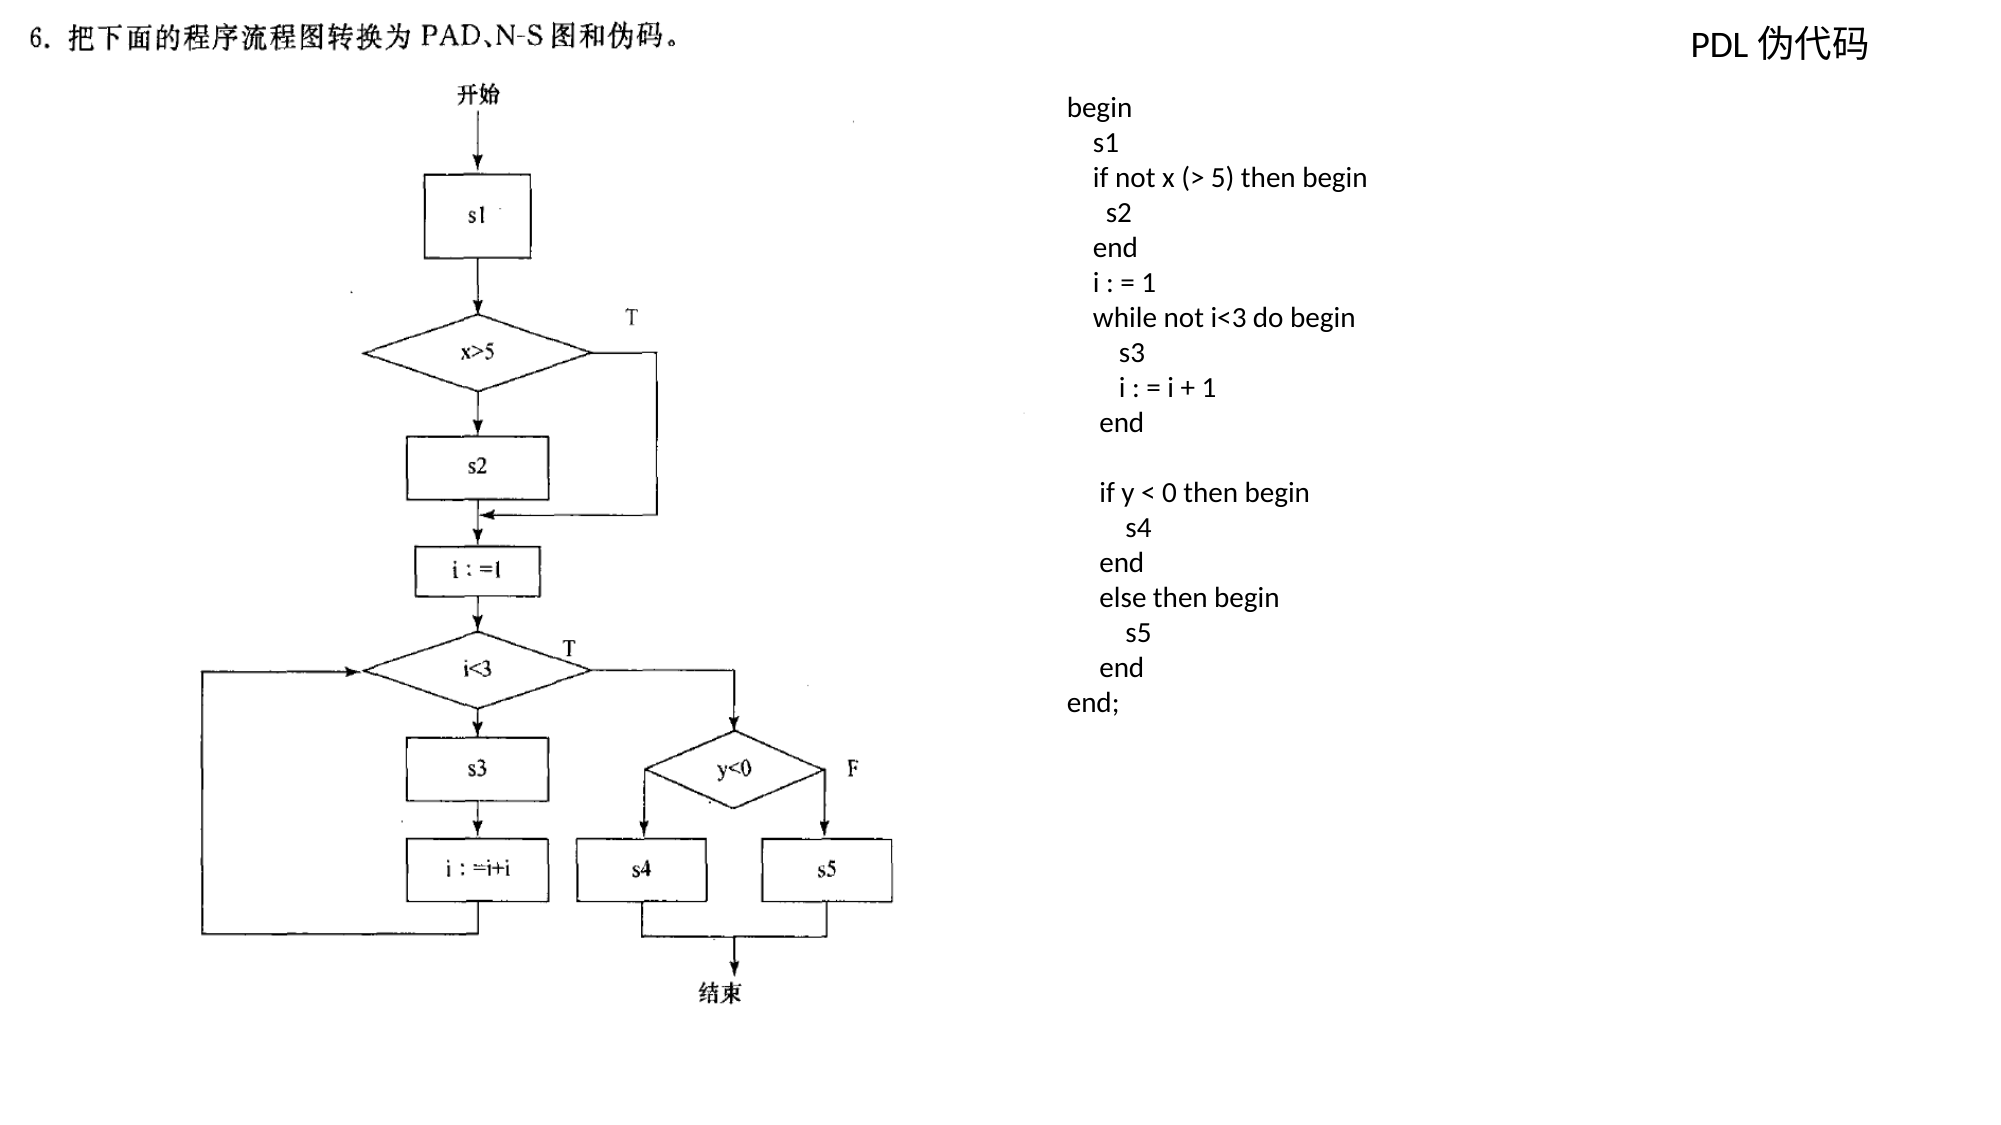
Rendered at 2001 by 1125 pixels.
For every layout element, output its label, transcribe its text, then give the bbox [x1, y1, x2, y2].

text_box PDL伪代码 [1675, 12, 2000, 73]
text_box begin s1 if not x (> 5) then begin s2 end i : = 1 while not i<3 do begin s3 i : = i + 1 end if y < 0 then begin s4 end else then begin s5 end end; [1052, 81, 1760, 726]
picture [0, 0, 1031, 1047]
